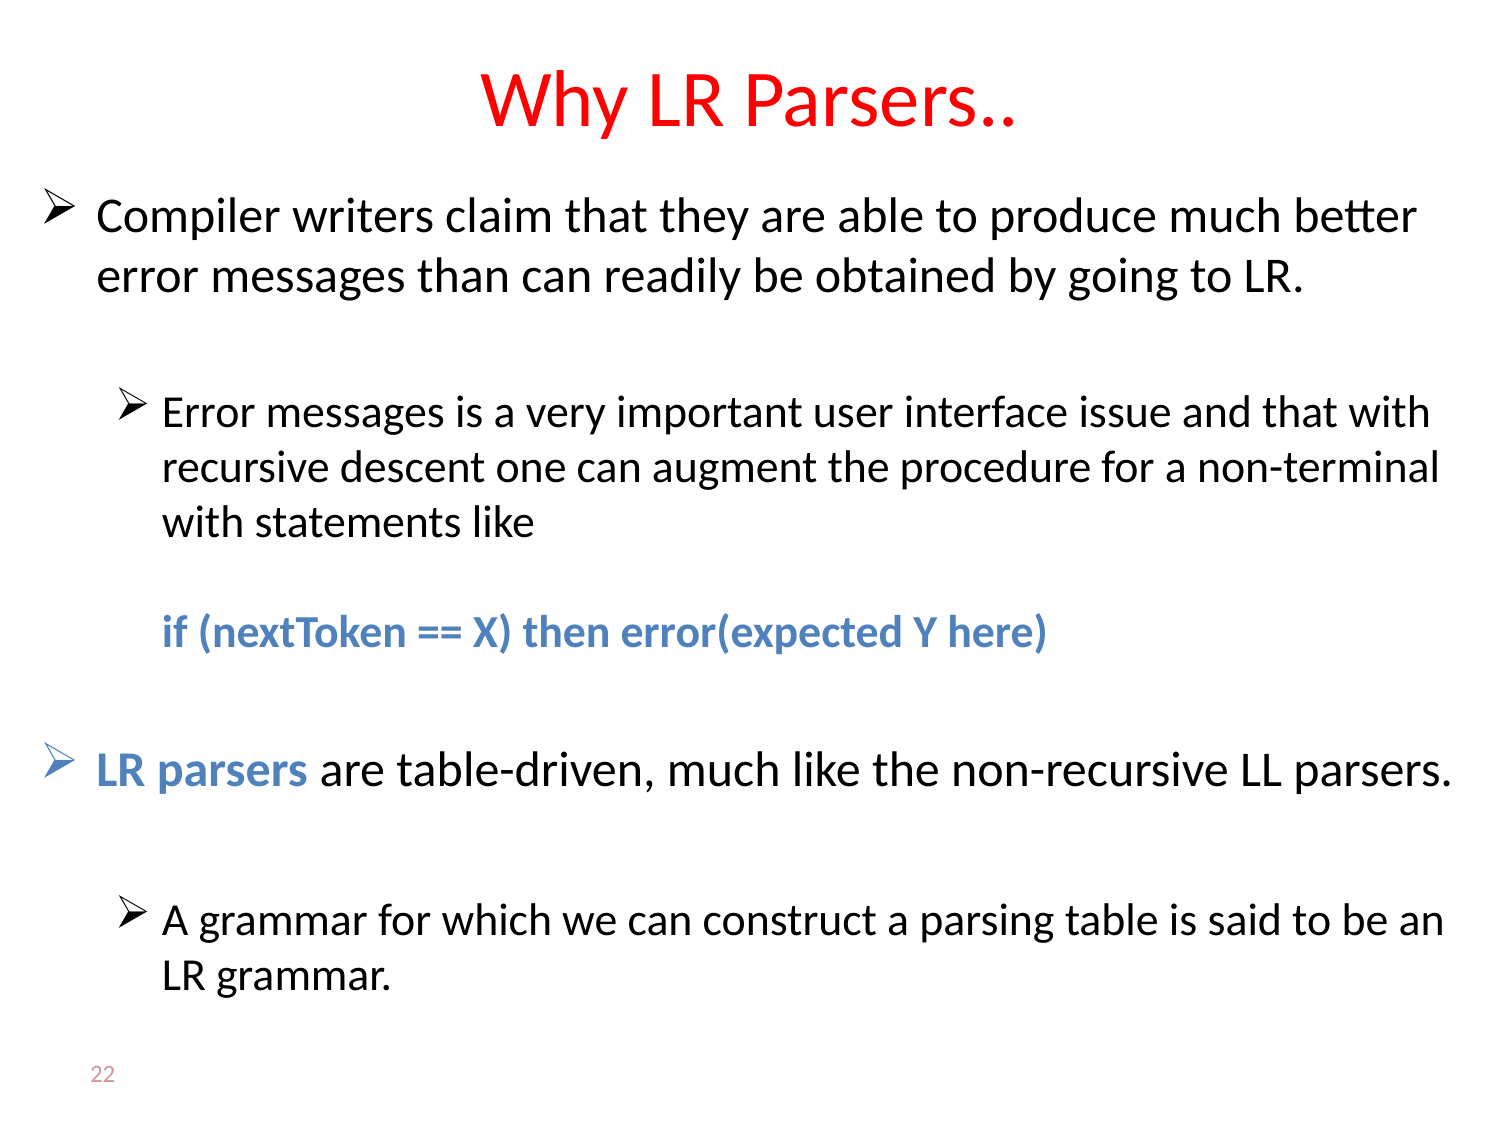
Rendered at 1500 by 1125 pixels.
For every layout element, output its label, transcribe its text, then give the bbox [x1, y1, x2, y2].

list Compiler writers claim that they are able to produce much better error messages than can readily be obtained by going to LR. Error messages is a very important user interface issue and that with recursive descent one can augment the procedure for a non-terminal with statements like if (nextToken == X) then error(expected Y here) LR parsers are table-driven, much like the non-recursive LL parsers. A grammar for which we can construct a parsing table is said to be an LR grammar. [24, 174, 1475, 1038]
title Why LR Parsers.. [75, 37, 1425, 150]
slide_number 22 [75, 1042, 425, 1103]
